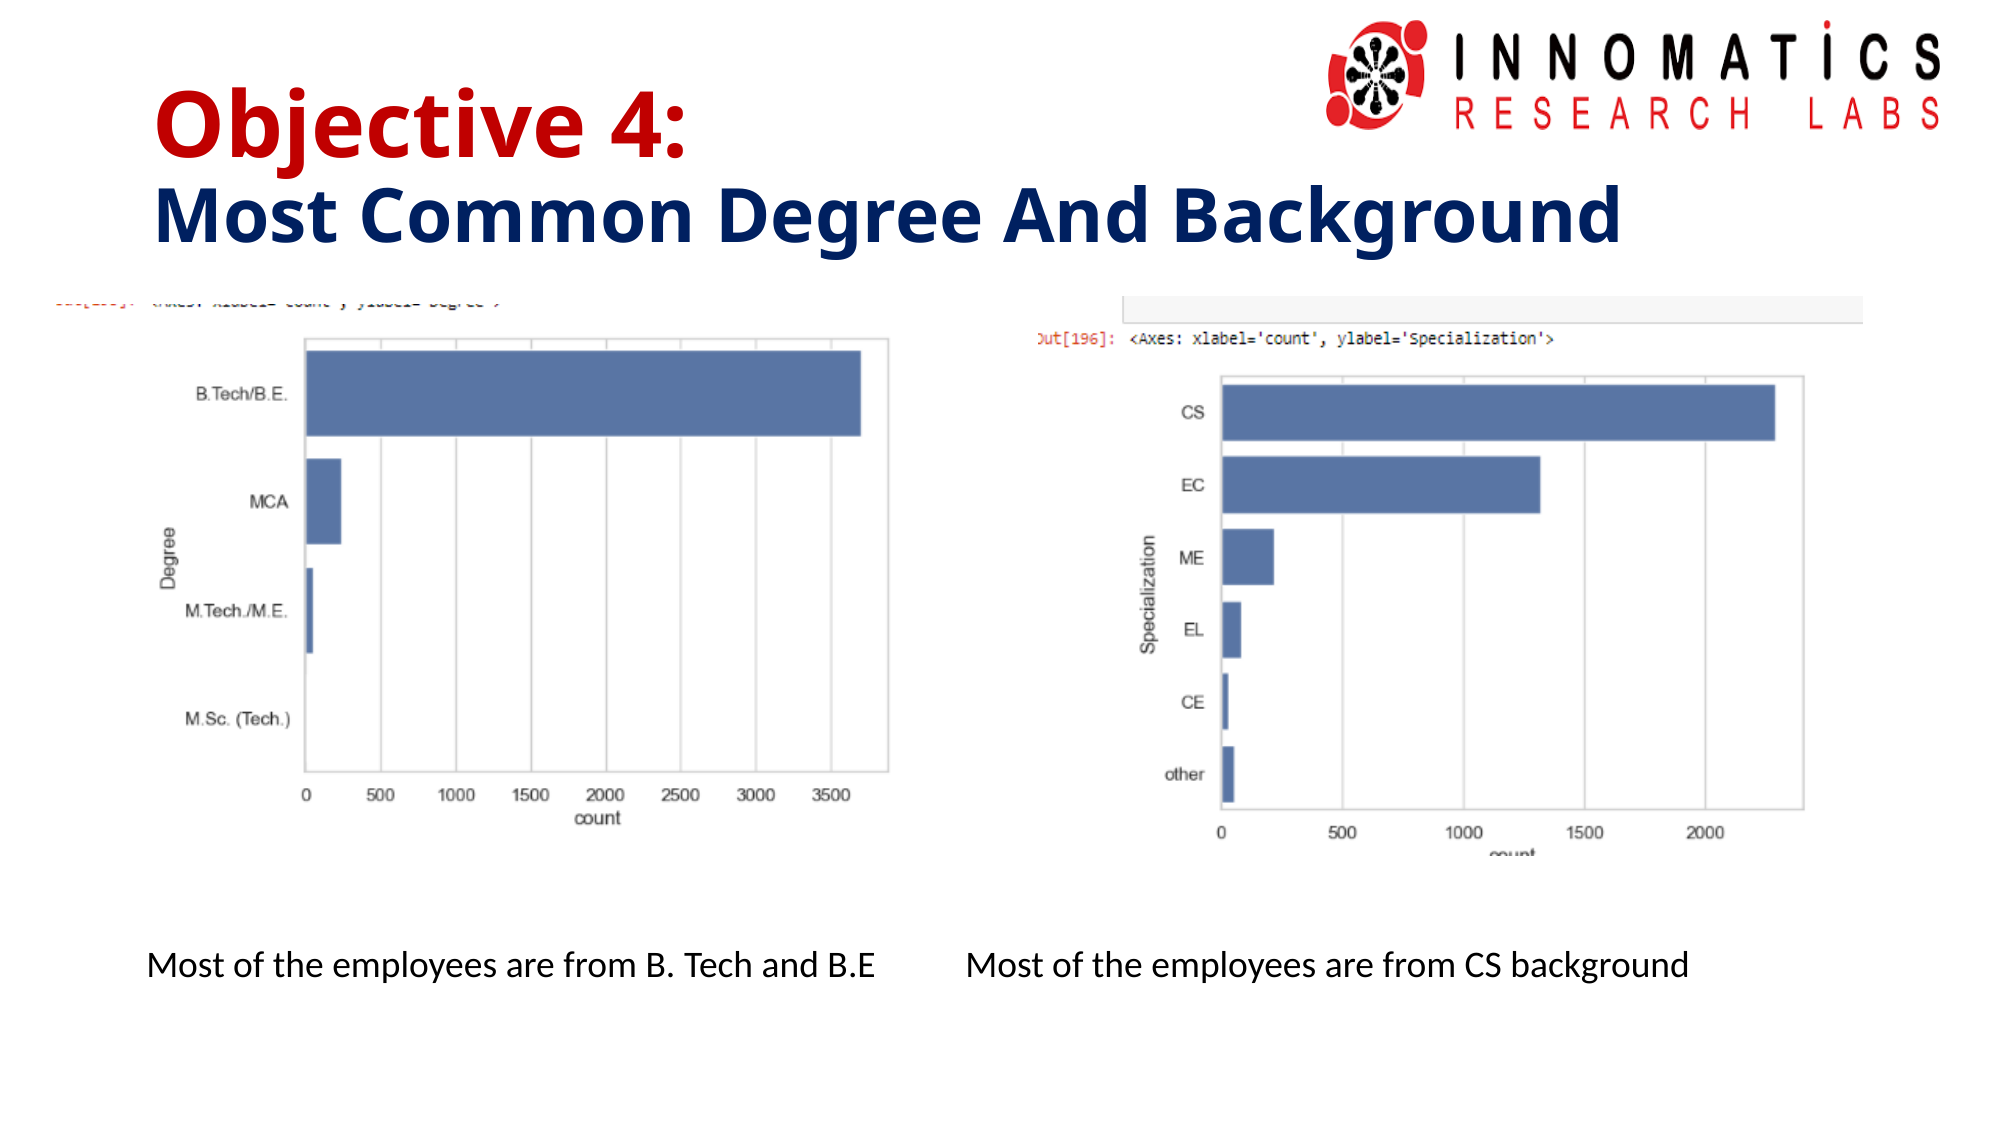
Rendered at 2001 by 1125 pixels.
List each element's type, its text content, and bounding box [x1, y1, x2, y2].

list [55, 304, 977, 848]
title Objective 4: Most Common Degree And Background [137, 59, 1863, 278]
picture [1326, 20, 1940, 130]
picture [1038, 296, 1863, 856]
text_box Most of the employees are from B. Tech and B.E [131, 932, 901, 992]
text_box Most of the employees are from CS background [950, 932, 1951, 992]
